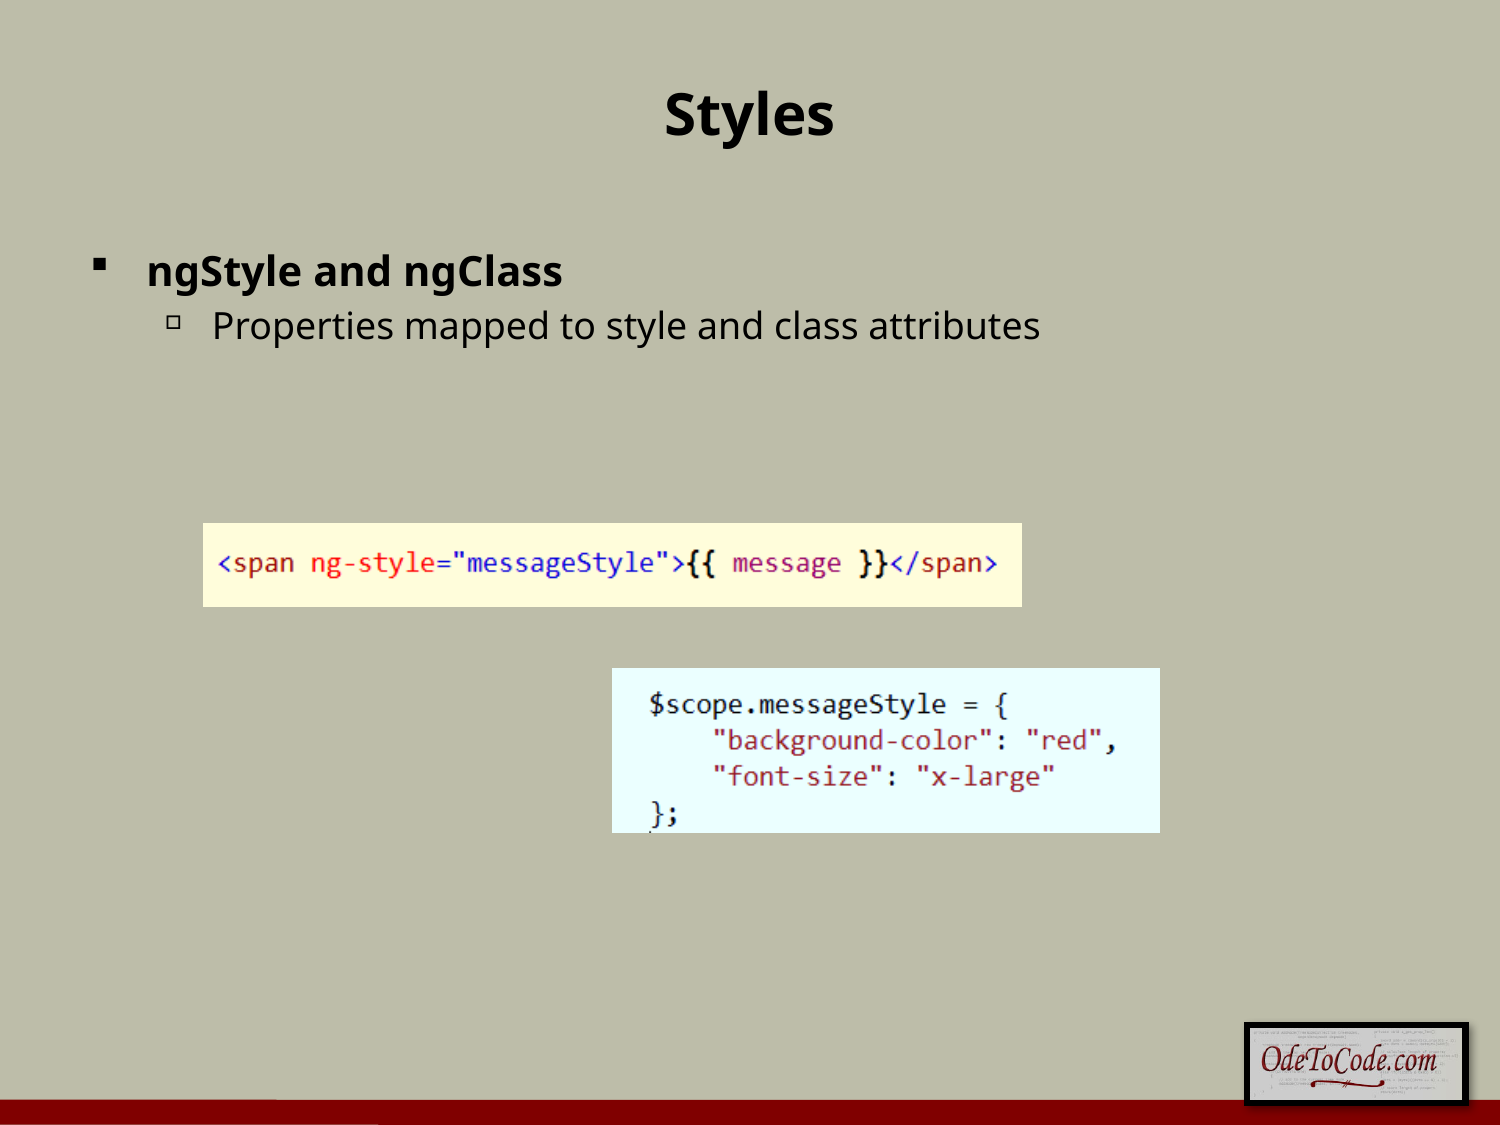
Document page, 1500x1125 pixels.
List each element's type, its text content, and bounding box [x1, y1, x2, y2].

picture [203, 523, 1022, 607]
list ngStyle and ngClass Properties mapped to style and class attributes [74, 237, 1426, 976]
picture [1250, 1028, 1462, 1100]
title Styles [74, 49, 1426, 176]
picture [612, 668, 1160, 833]
